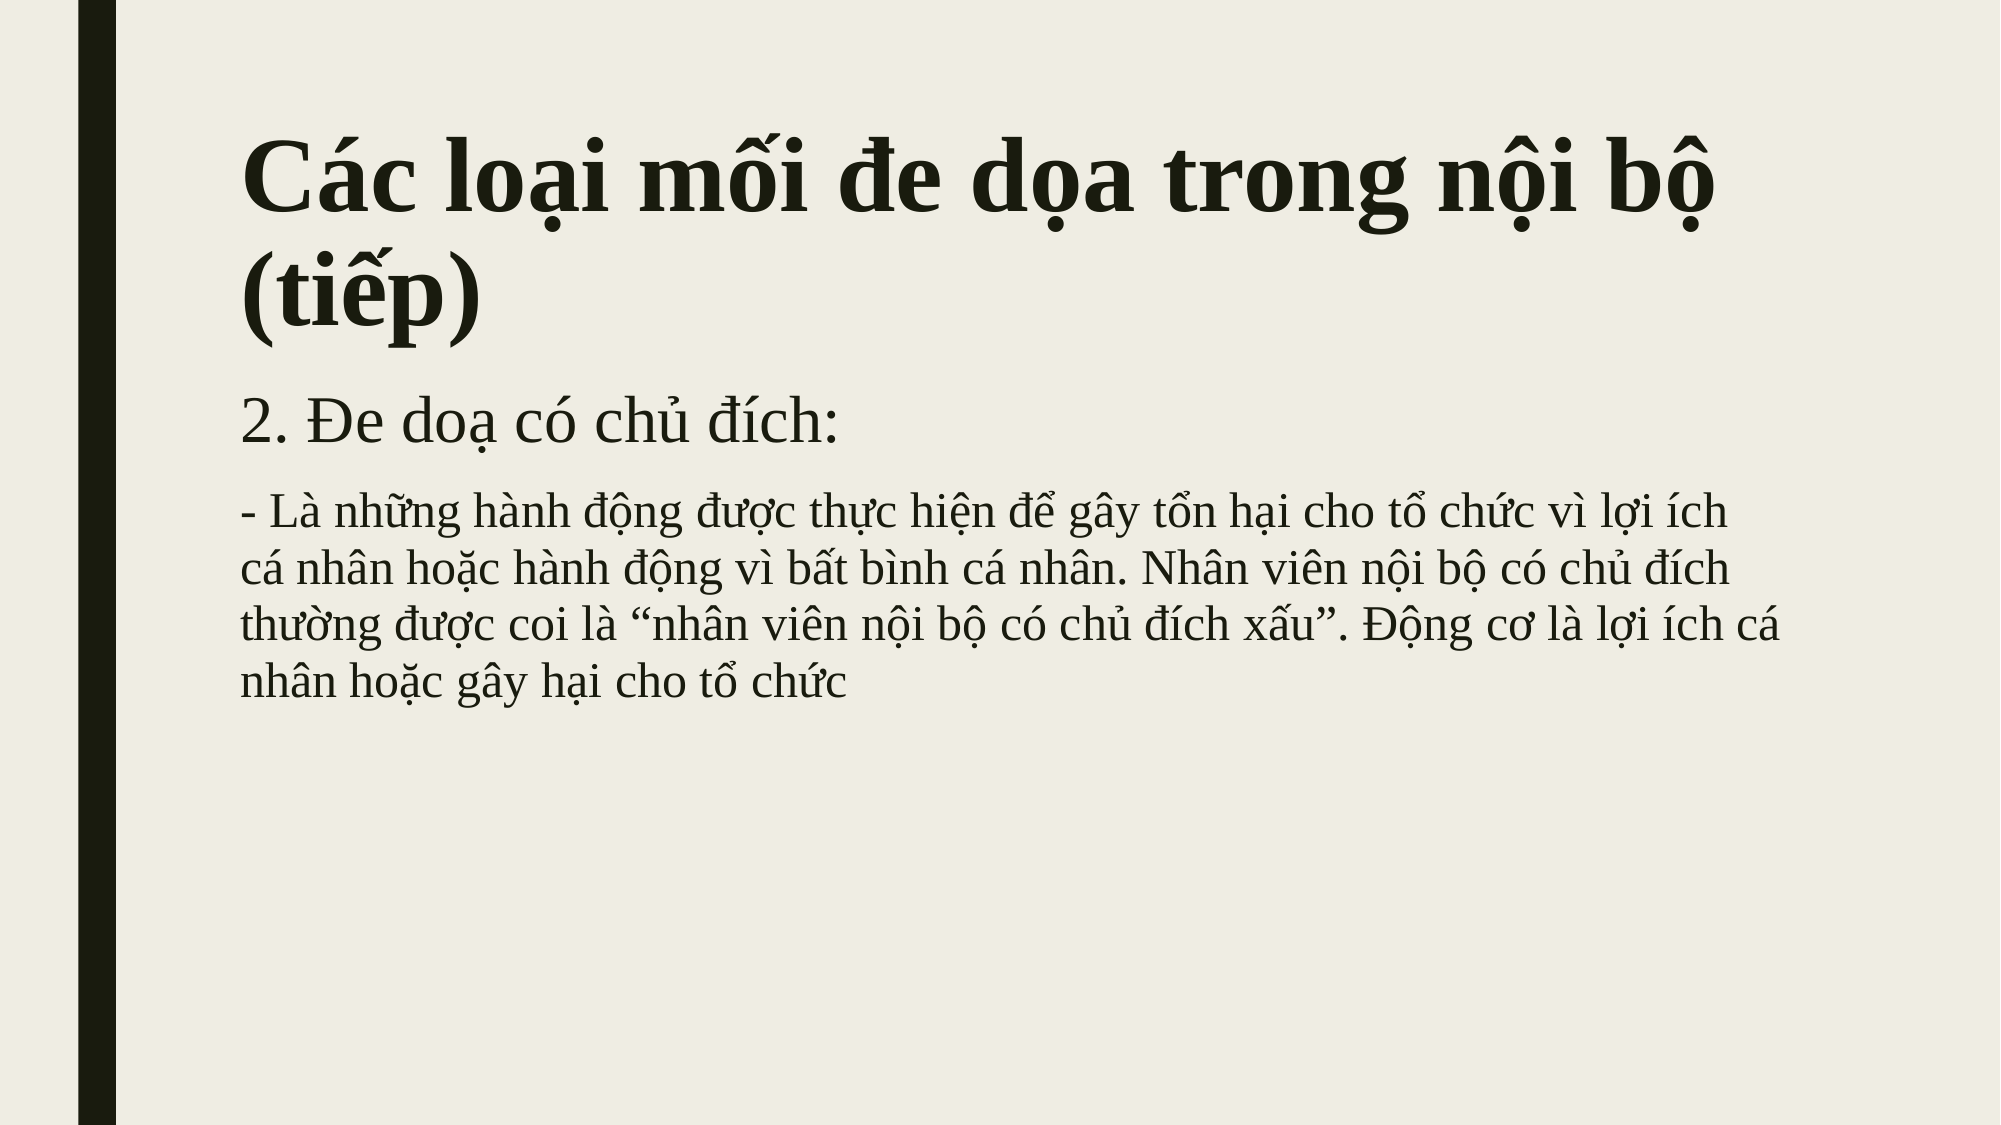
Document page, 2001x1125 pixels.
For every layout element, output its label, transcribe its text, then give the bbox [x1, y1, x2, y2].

title Các loại mối đe dọa trong nội bộ (tiếp) [225, 112, 1800, 357]
list 2. Đe doạ có chủ đích: - Là những hành động được thực hiện để gây tổn hại cho tổ chức vì lợi ích cá nhân hoặc hành động vì bất bình cá nhân. Nhân viên nội bộ có chủ đích thường được coi là “nhân viên nội bộ có chủ đích xấu”. Động cơ là lợi ích cá nhân hoặc gây hại cho tổ chức [225, 375, 1800, 963]
